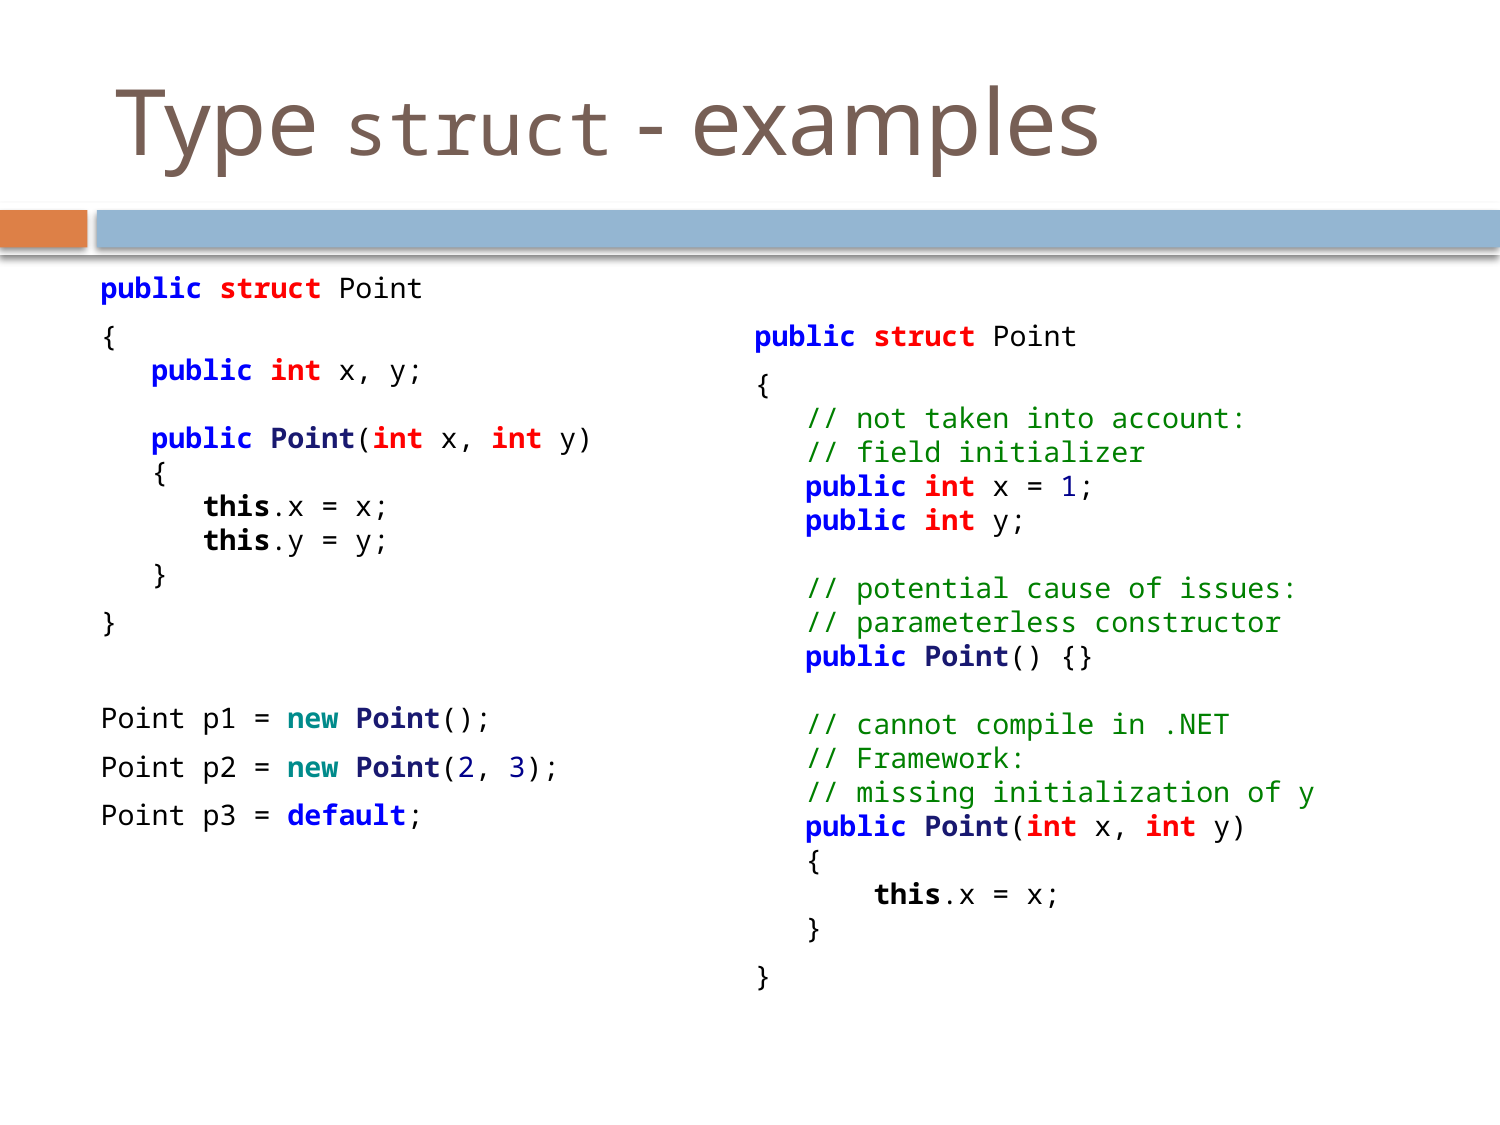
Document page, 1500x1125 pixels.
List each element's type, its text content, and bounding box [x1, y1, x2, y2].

title Type struct - examples [100, 37, 1438, 200]
list public struct Point { public int x, y; public Point(int x, int y) { this.x = x; this.y = y; } } Point p1 = new Point(); Point p2 = new Point(2, 3); Point p3 = default; public struct Point { // not taken into account: // field initializer public int x = 1; public int y; // potential cause of issues: // parameterless constructor public Point() {} // cannot compile in .NET // Framework: // missing initialization of y public Point(int x, int y) { this.x = x; } } [85, 262, 1424, 1000]
